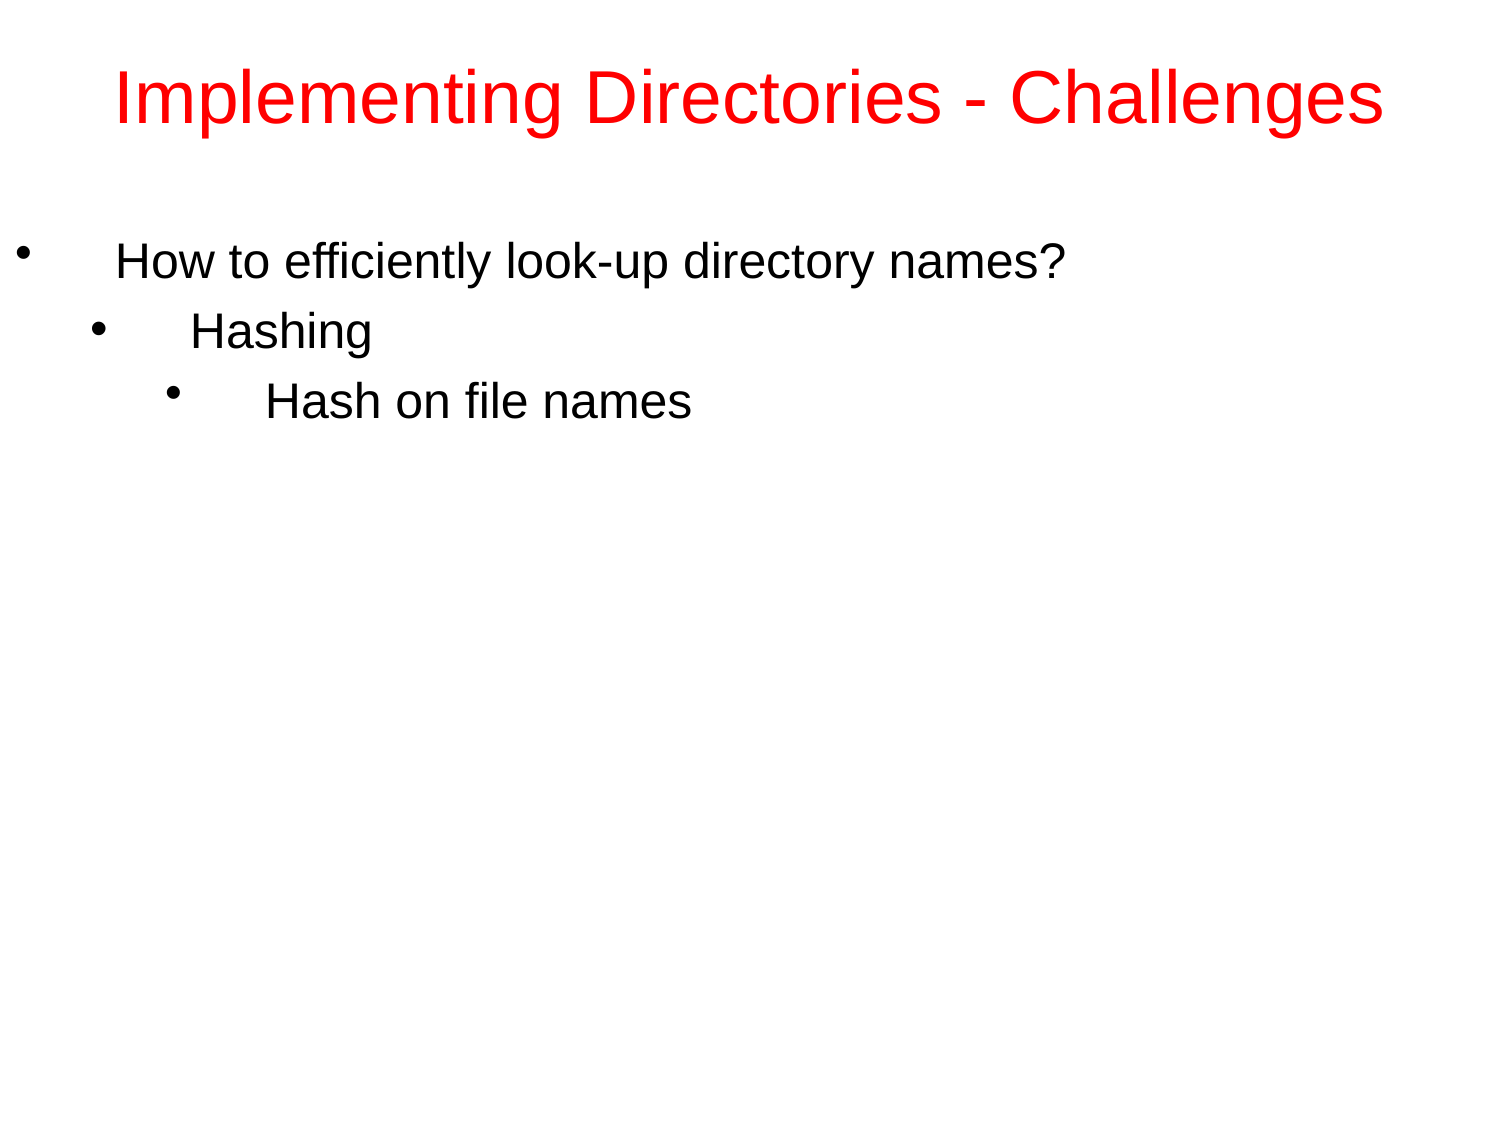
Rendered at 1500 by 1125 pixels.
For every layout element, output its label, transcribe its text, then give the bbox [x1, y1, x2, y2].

text_box Implementing Directories - Challenges [0, 0, 1500, 188]
text_box How to efficiently look-up directory names? Hashing Hash on file names [0, 220, 1500, 1075]
